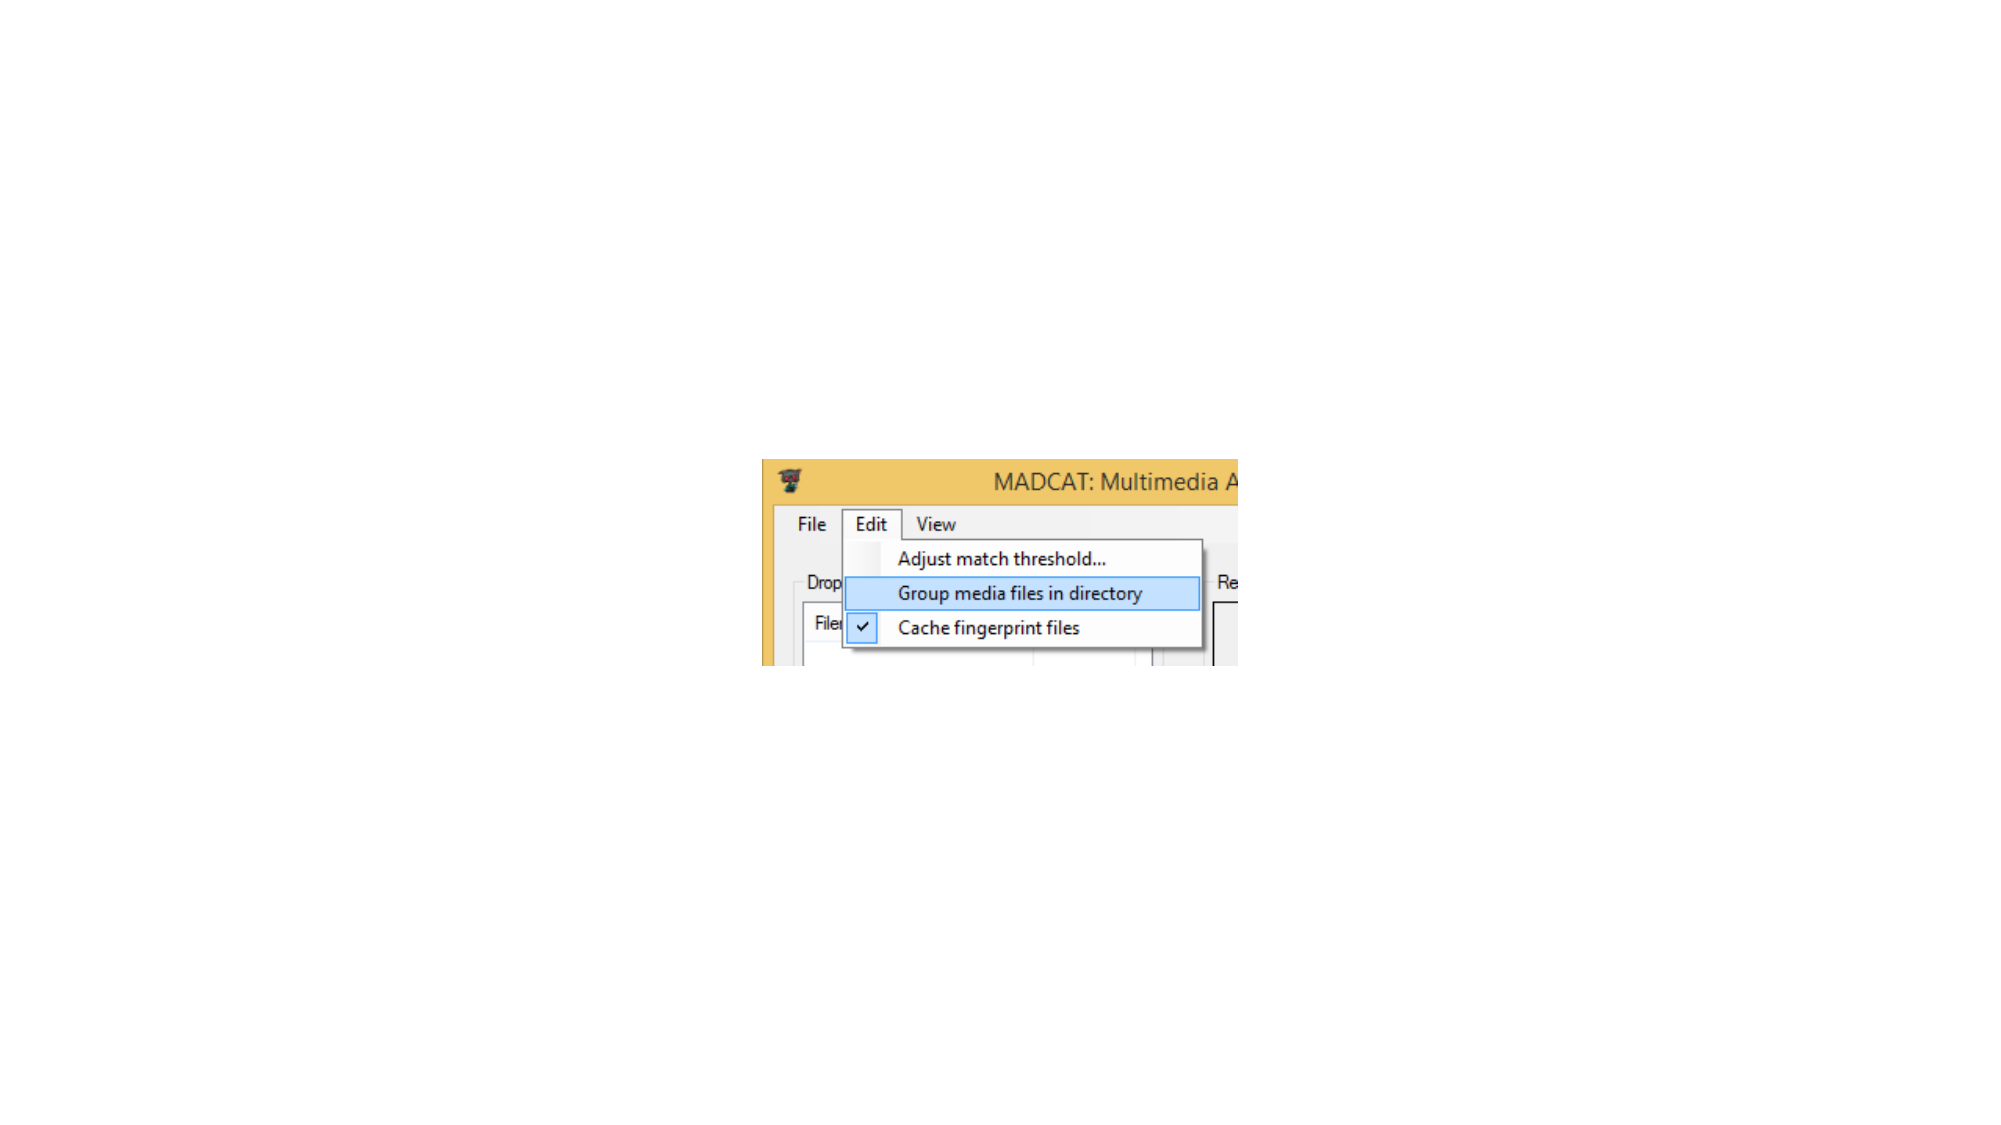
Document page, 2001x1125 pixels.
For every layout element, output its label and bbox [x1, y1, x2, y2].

picture [762, 459, 1238, 666]
